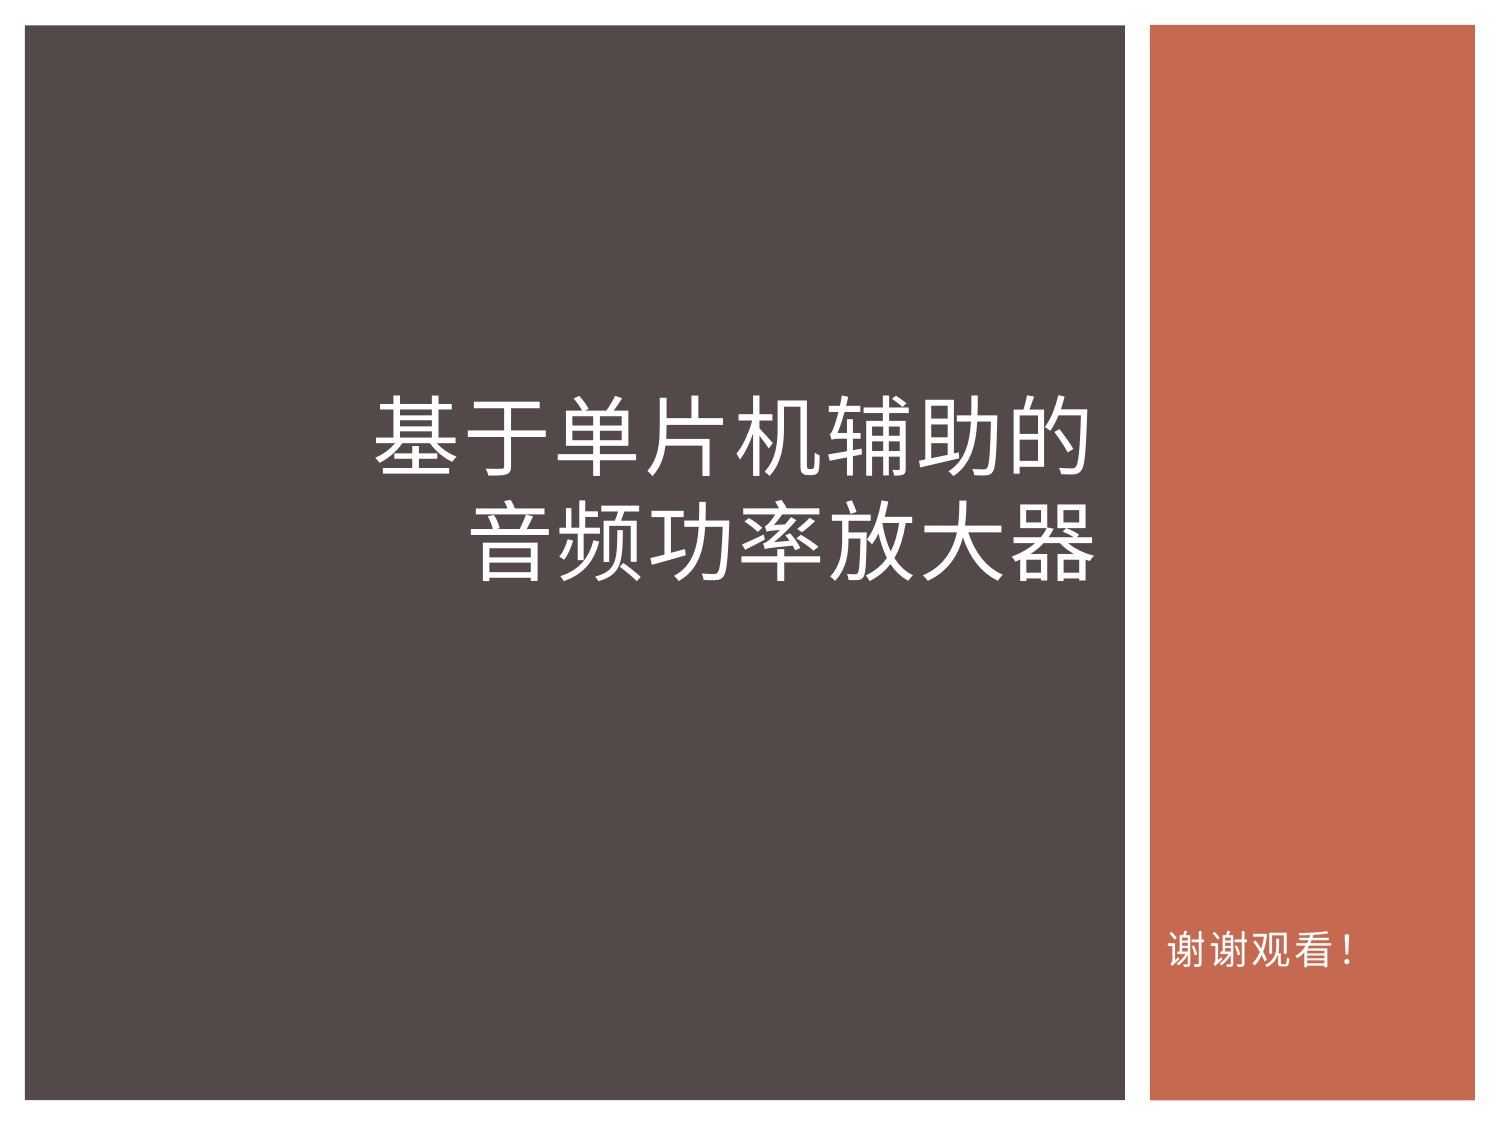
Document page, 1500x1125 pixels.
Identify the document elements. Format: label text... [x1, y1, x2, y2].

subtitle 谢谢观看！ [1151, 798, 1477, 1099]
title 基于单片机辅助的 音频功率放大器 [75, 336, 1113, 637]
